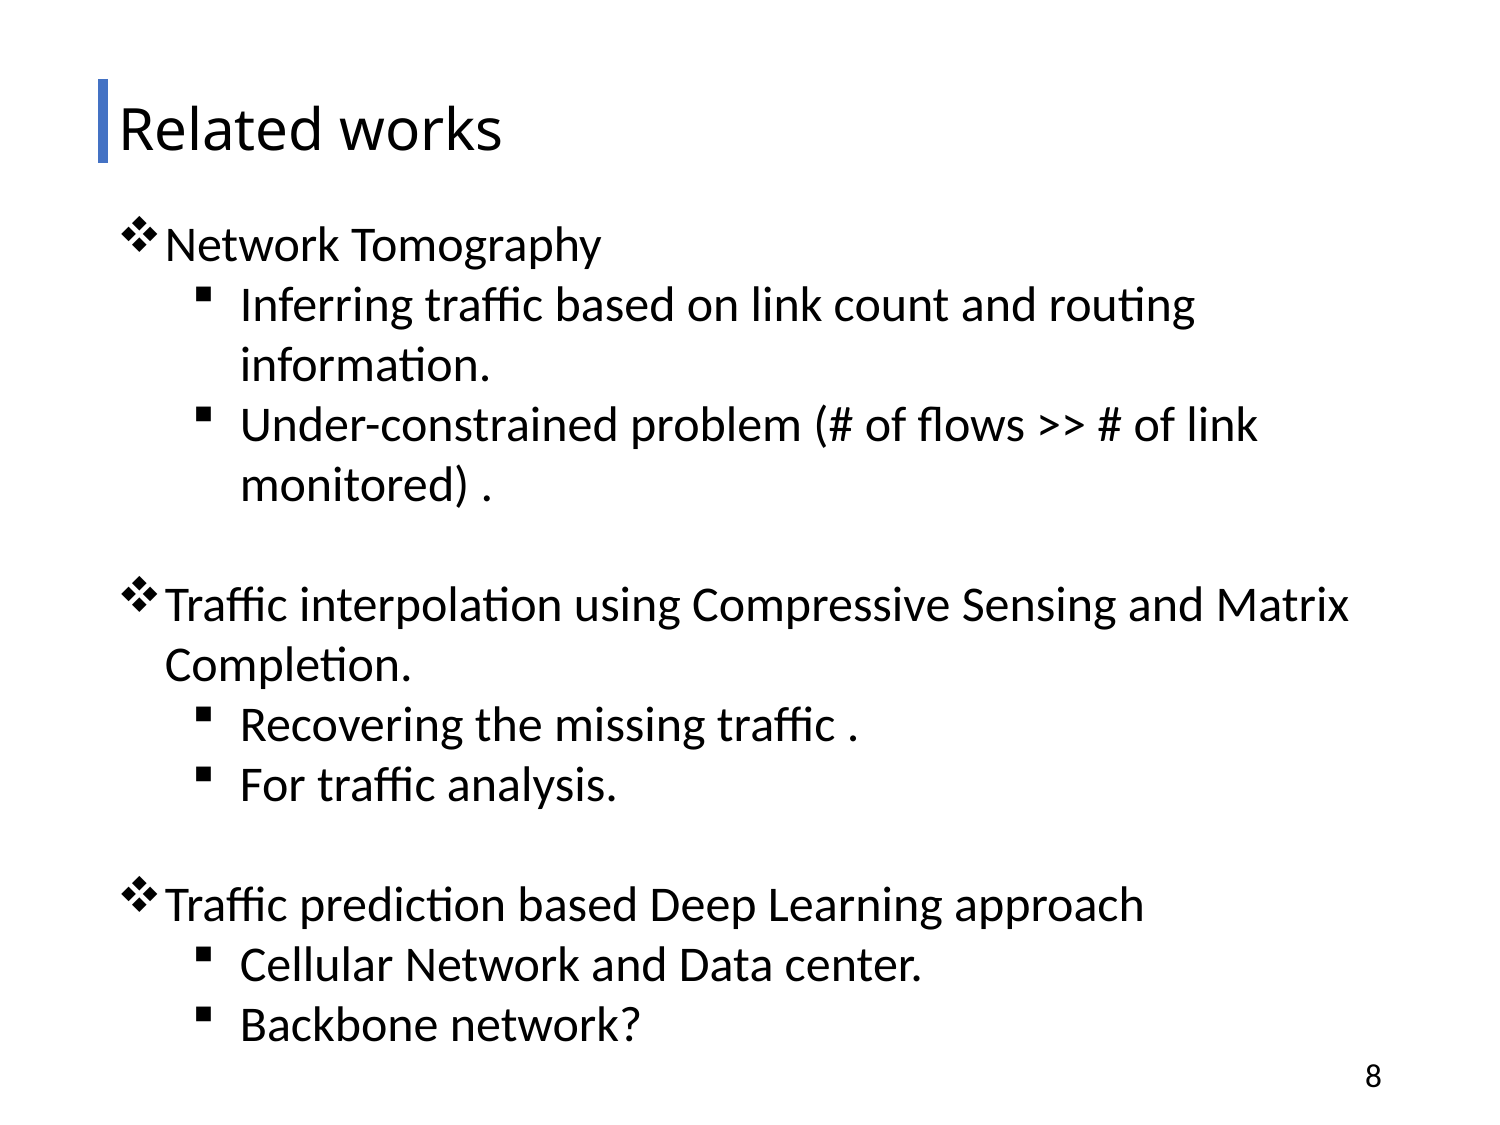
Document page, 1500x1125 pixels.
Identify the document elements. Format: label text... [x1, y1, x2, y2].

slide_number 8 [1059, 1059, 1397, 1105]
text_box Network Tomography Inferring traffic based on link count and routing information. Under-constrained problem (# of flows >> # of link monitored) . Traffic interpolation using Compressive Sensing and Matrix Completion. Recovering the missing traffic . For traffic analysis. Traffic prediction based Deep Learning approach Cellular Network and Data center. Backbone network? [103, 203, 1417, 1059]
title Related works [103, 59, 1397, 203]
